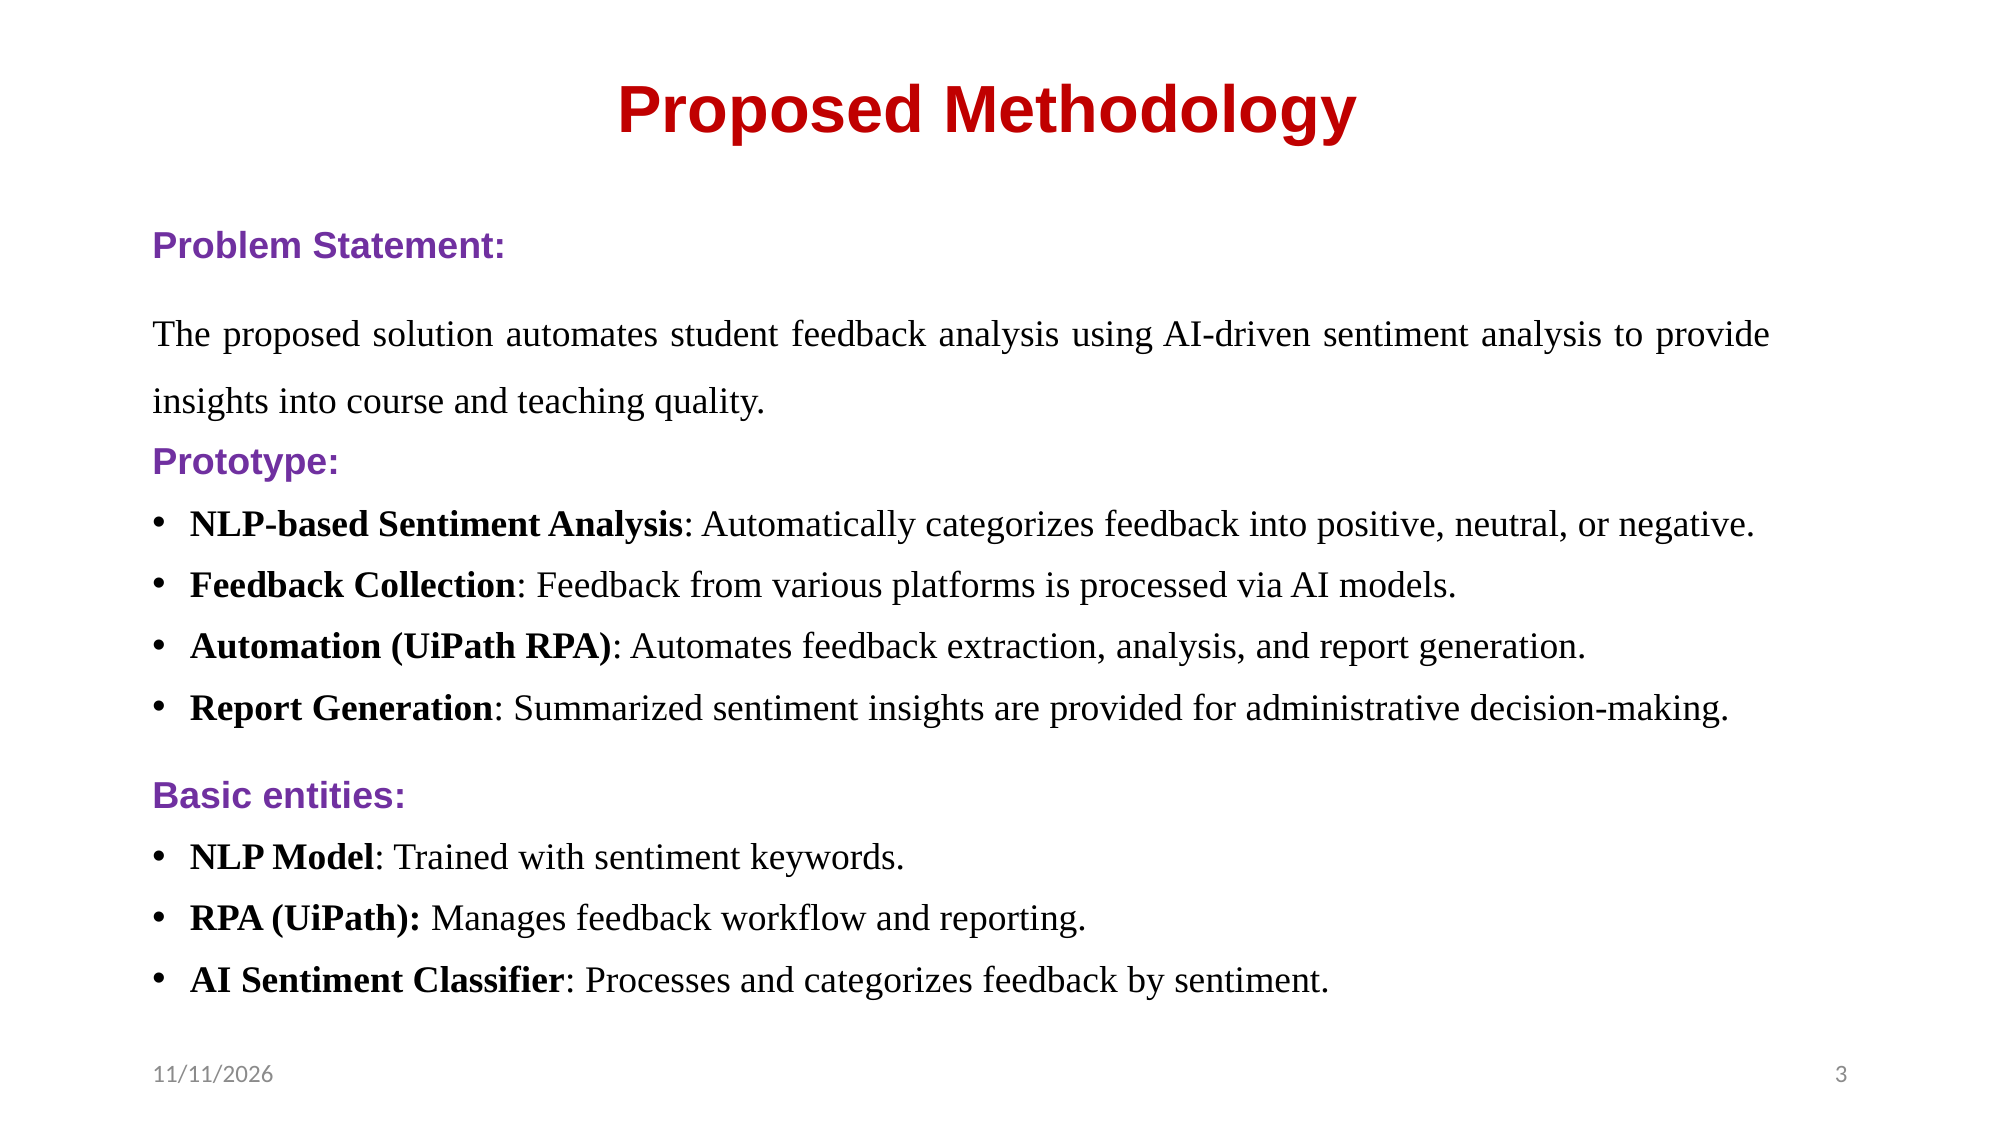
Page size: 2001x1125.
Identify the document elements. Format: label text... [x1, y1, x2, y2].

slide_number 3 [1412, 1042, 1863, 1103]
list Problem Statement: The proposed solution automates student feedback analysis using AI-driven sentiment analysis to provide insights into course and teaching quality. Prototype: NLP-based Sentiment Analysis: Automatically categorizes feedback into positive, neutral, or negative. Feedback Collection: Feedback from various platforms is processed via AI models. Automation (UiPath RPA): Automates feedback extraction, analysis, and report generation. Report Generation: Summarized sentiment insights are provided for administrative decision-making. Basic entities: NLP Model: Trained with sentiment keywords. RPA (UiPath): Manages feedback workflow and reporting. AI Sentiment Classifier: Processes and categorizes feedback by sentiment. [137, 190, 1788, 814]
title Proposed Methodology [125, 2, 1851, 220]
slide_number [137, 1042, 588, 1103]
